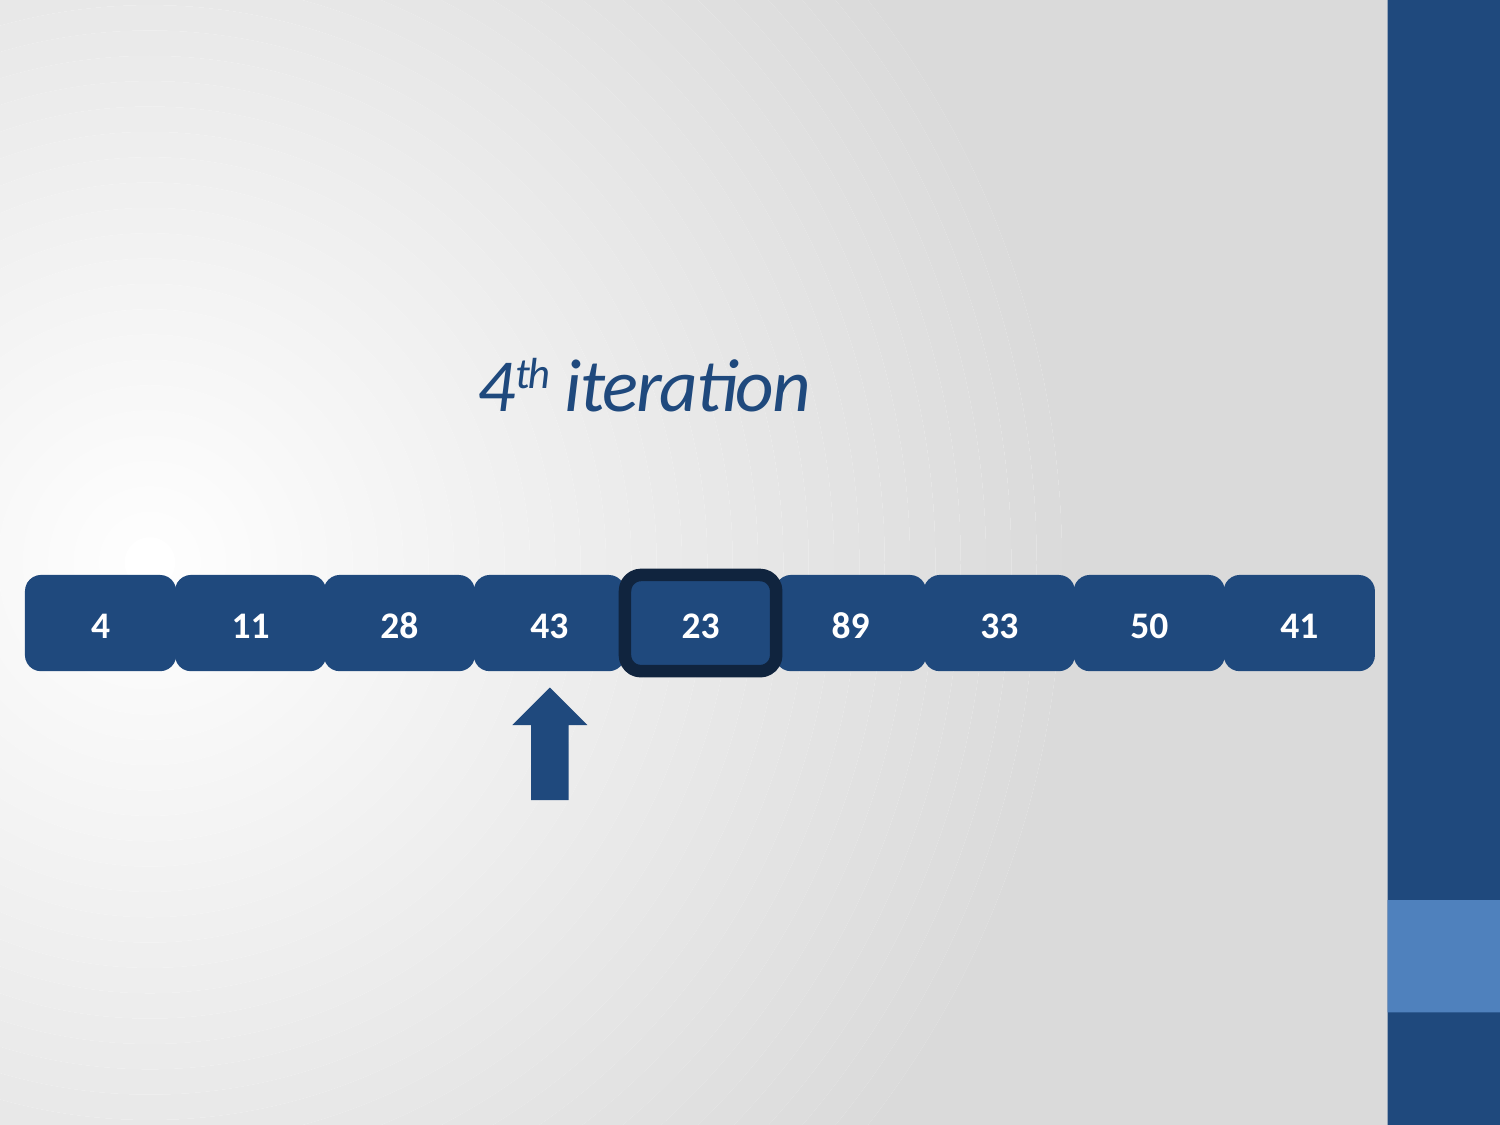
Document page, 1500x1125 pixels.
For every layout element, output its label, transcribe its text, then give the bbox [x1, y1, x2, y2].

text_box 4th iteration [462, 287, 864, 475]
text_box 43 [474, 574, 625, 672]
text_box [512, 687, 588, 801]
text_box 11 [176, 574, 325, 672]
text_box 28 [323, 574, 475, 672]
text_box 89 [776, 574, 925, 672]
text_box 4 [24, 574, 177, 672]
text_box 23 [624, 574, 777, 672]
text_box 50 [1073, 574, 1224, 672]
text_box 33 [923, 574, 1074, 672]
text_box 41 [1223, 574, 1375, 672]
